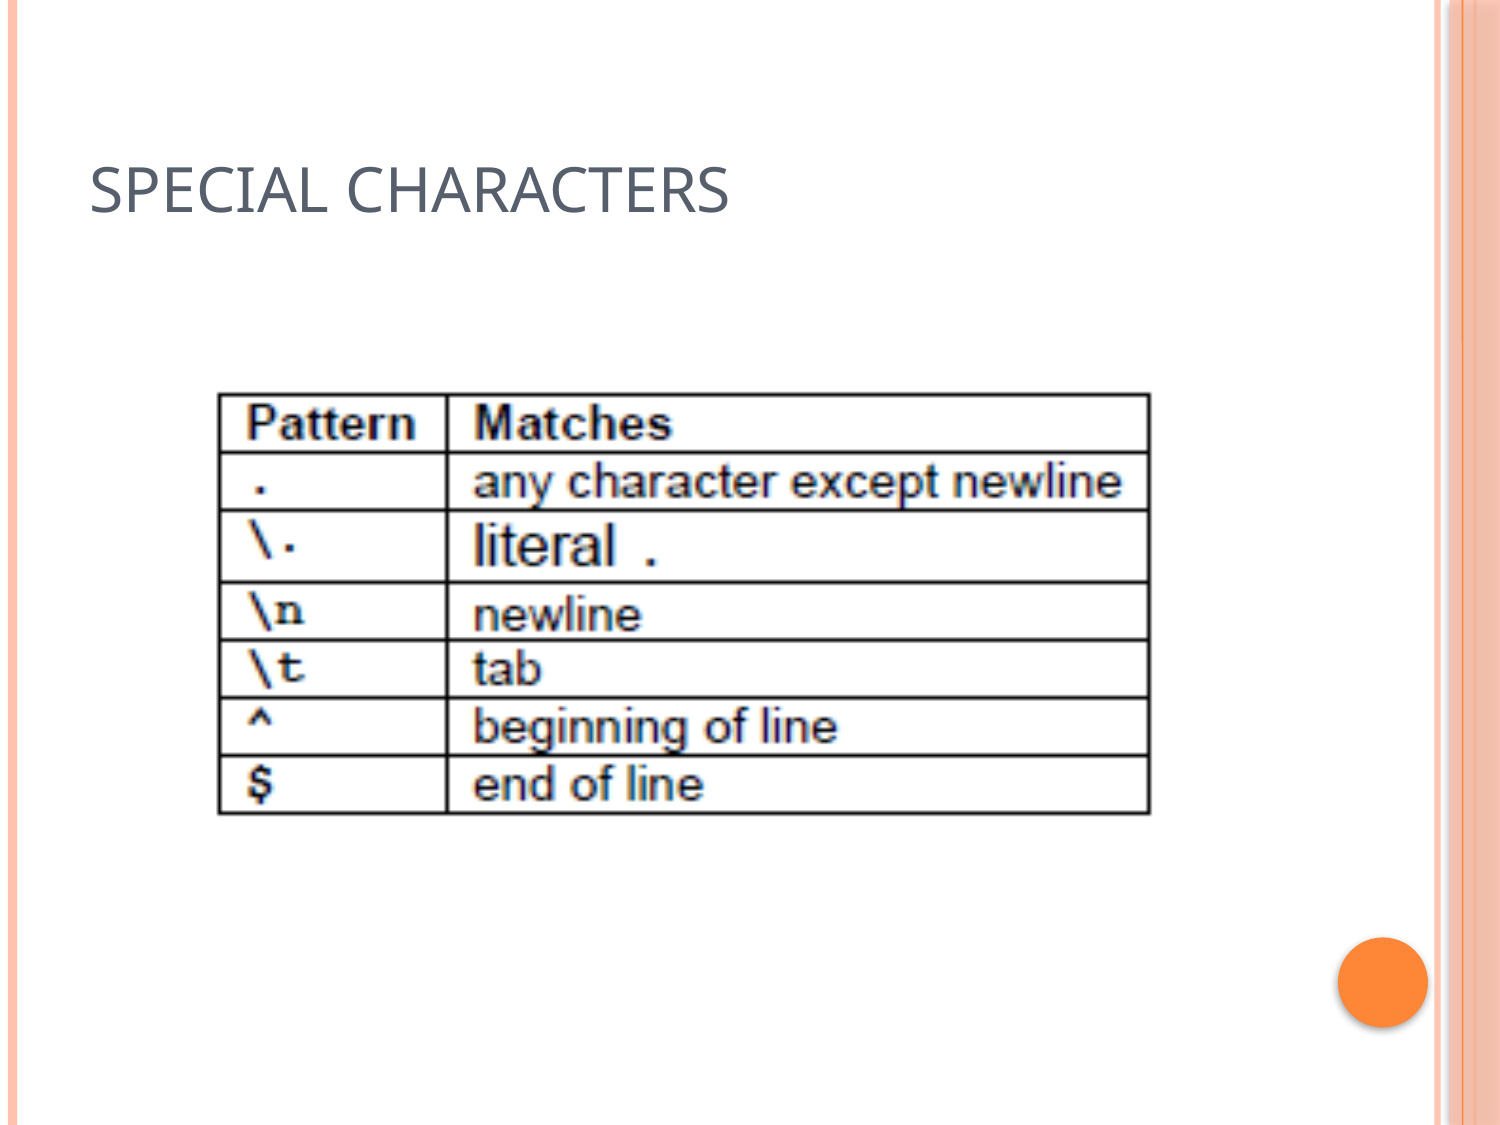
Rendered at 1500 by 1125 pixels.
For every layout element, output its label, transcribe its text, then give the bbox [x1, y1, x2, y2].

title Special characters [75, 45, 1300, 233]
picture [199, 386, 1176, 838]
